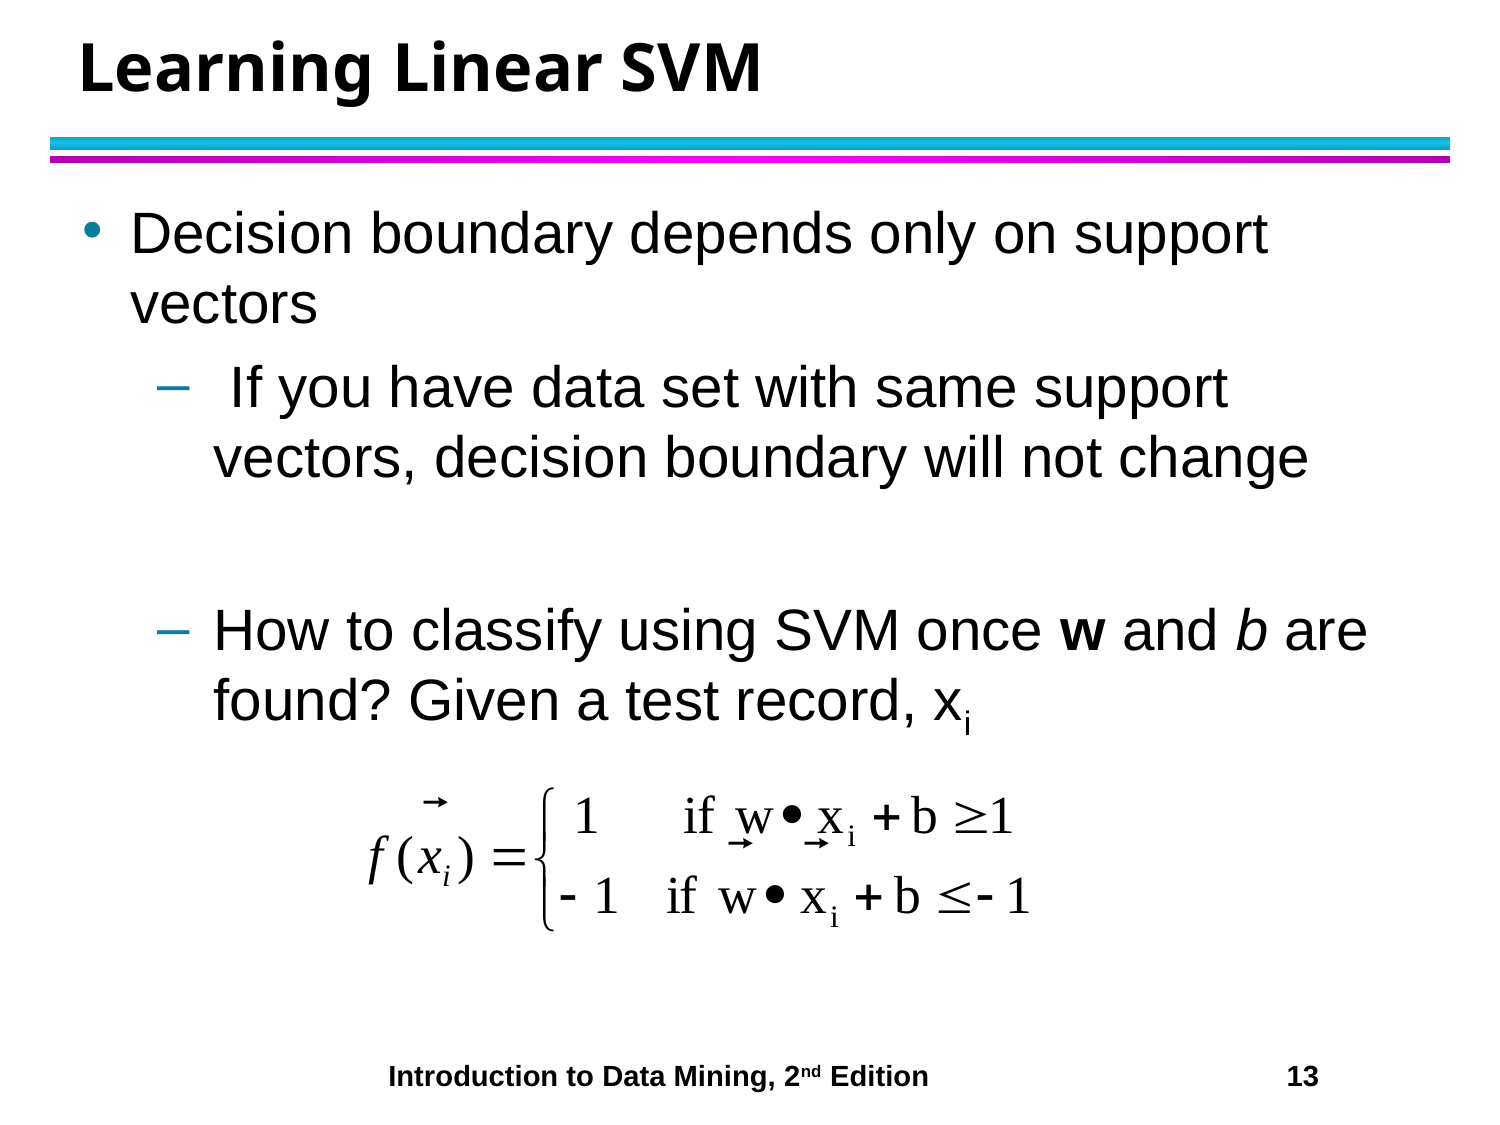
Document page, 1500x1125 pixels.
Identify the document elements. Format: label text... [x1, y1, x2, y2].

title Learning Linear SVM [62, 24, 1421, 113]
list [349, 774, 1038, 945]
list Decision boundary depends only on support vectors If you have data set with same support vectors, decision boundary will not change How to classify using SVM once w and b are found? Given a test record, xi [67, 187, 1432, 1038]
